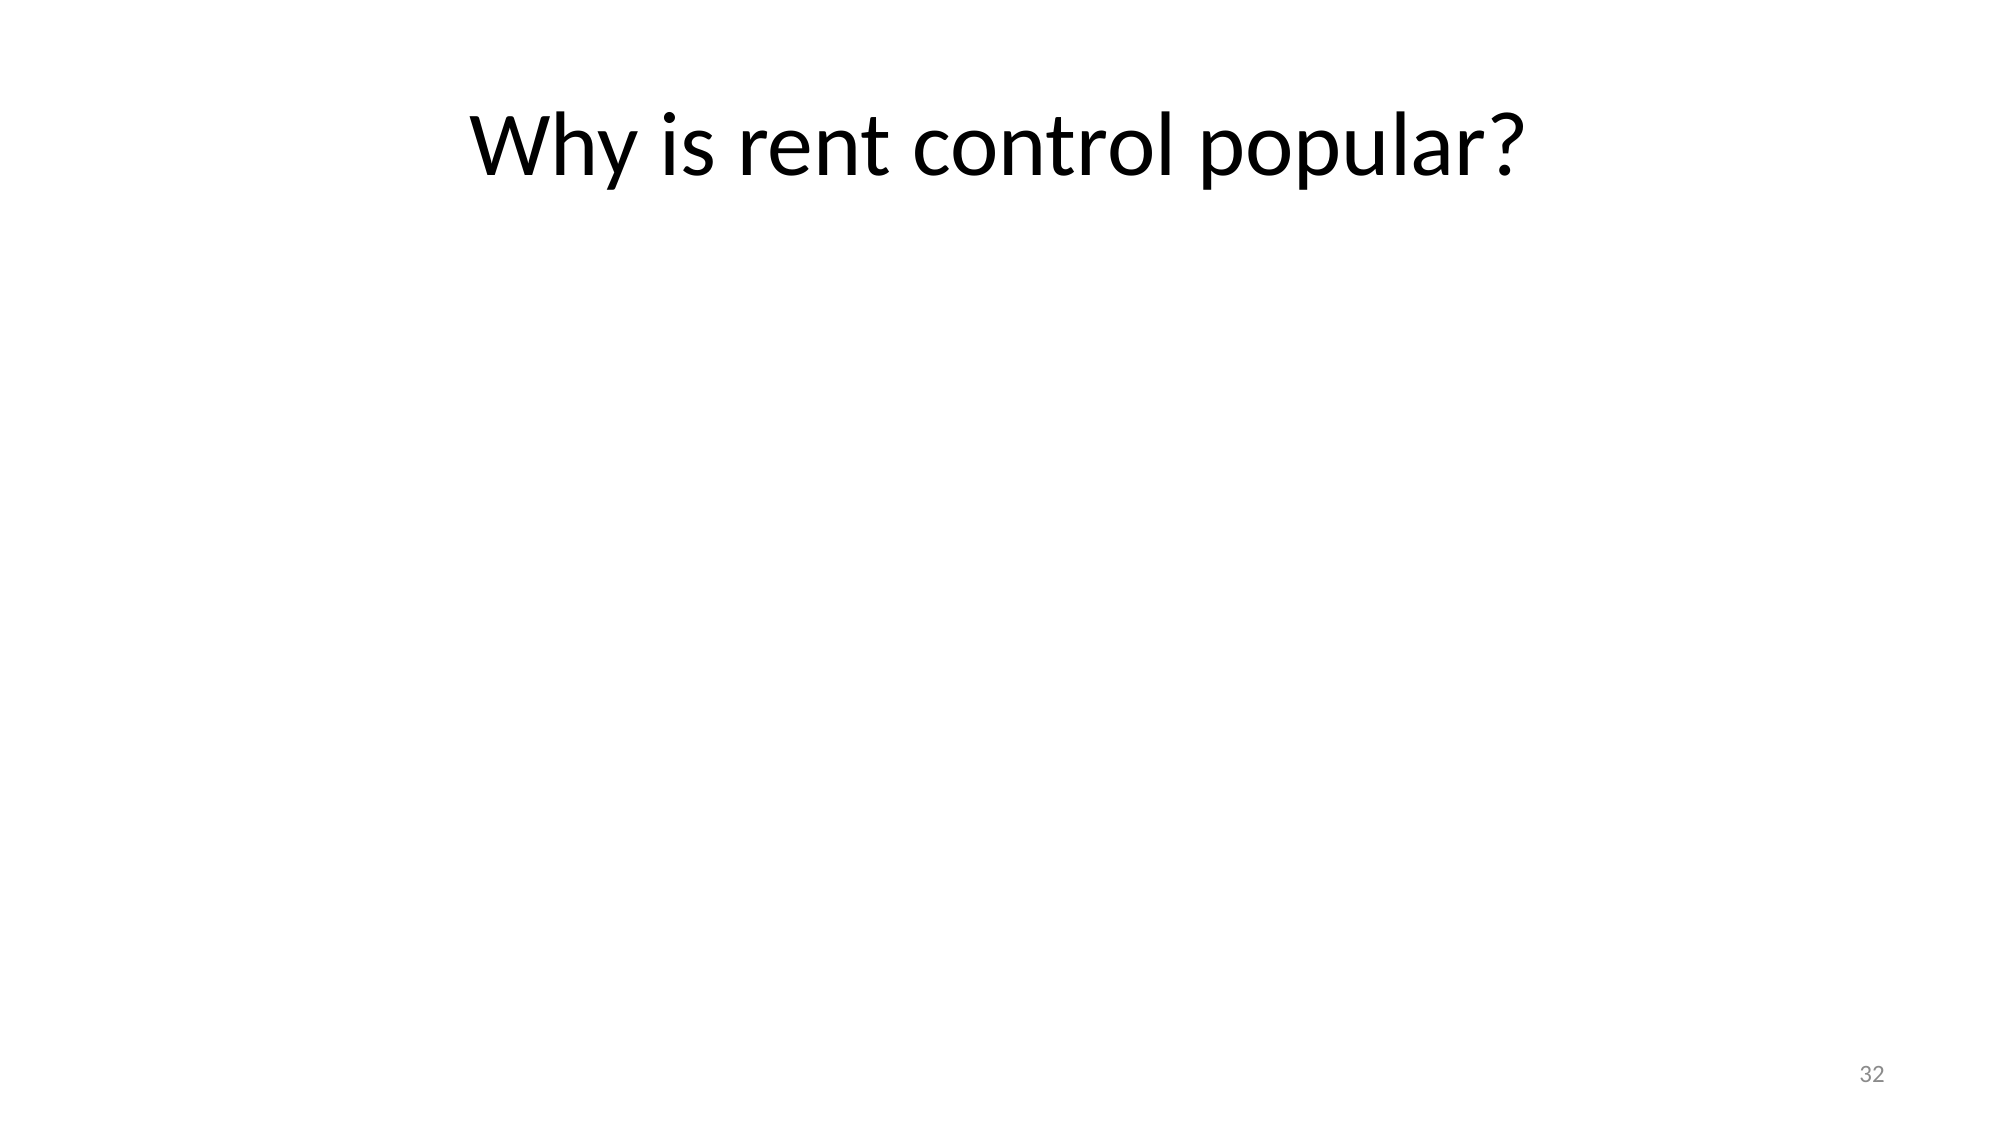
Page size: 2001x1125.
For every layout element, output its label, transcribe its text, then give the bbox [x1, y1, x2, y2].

title Why is rent control popular? [99, 45, 1900, 233]
slide_number 32 [1433, 1042, 1900, 1103]
